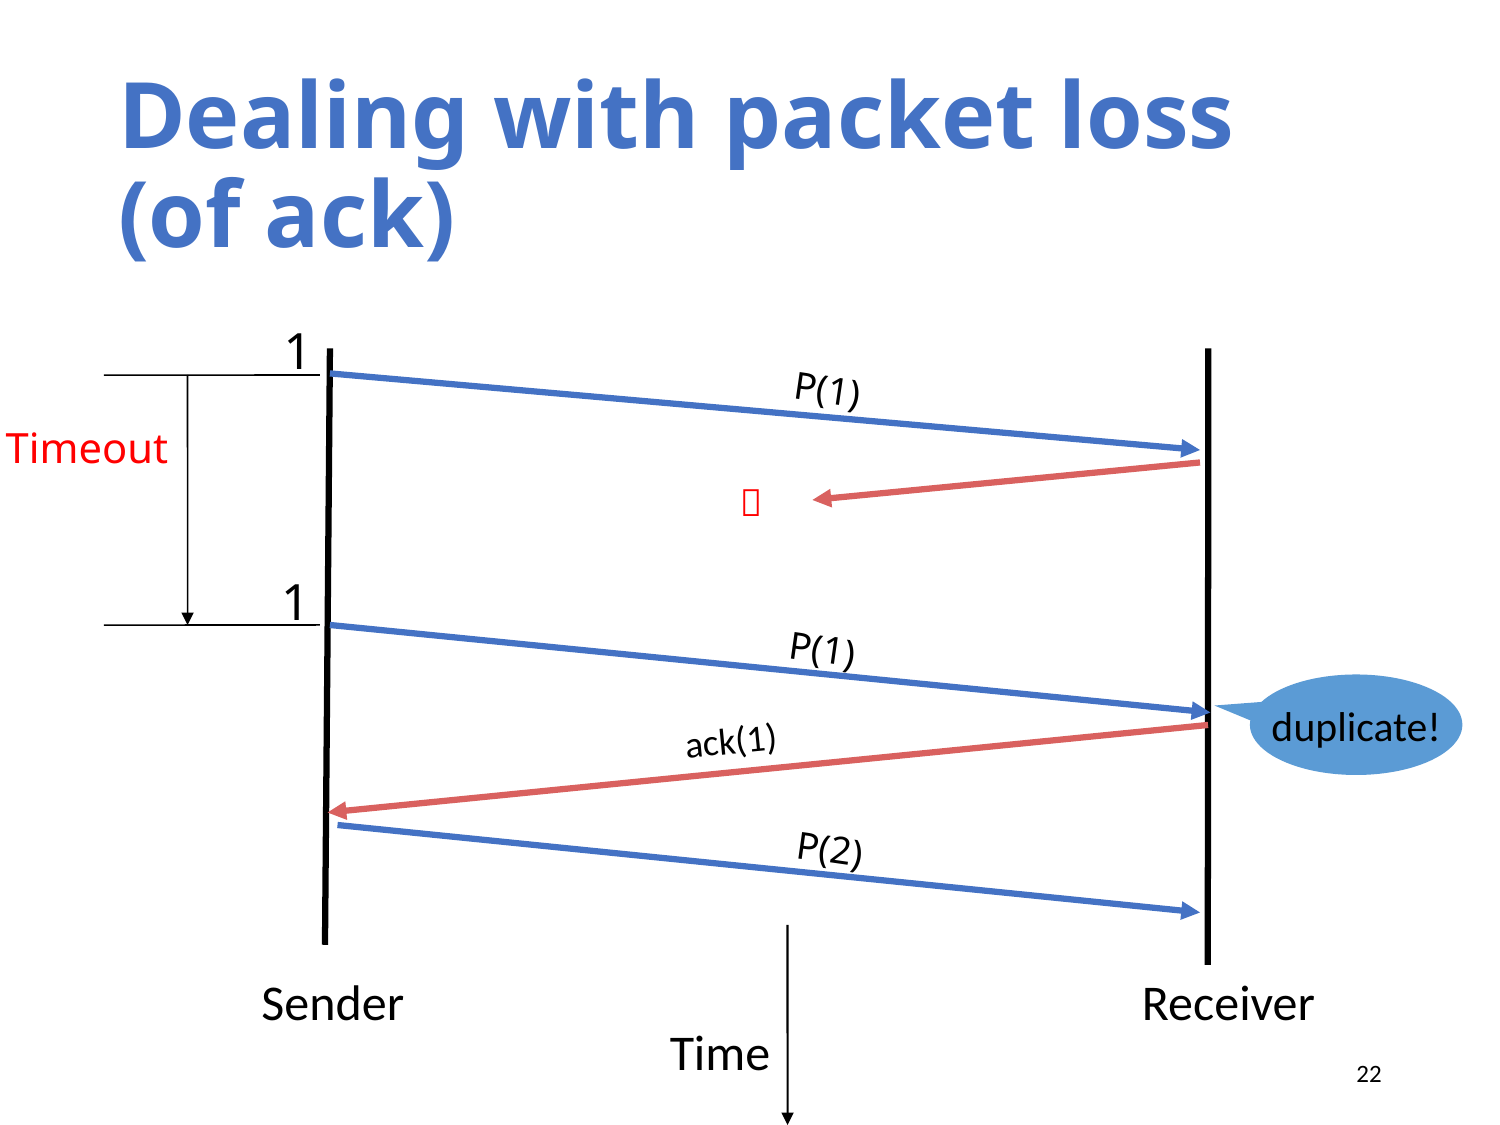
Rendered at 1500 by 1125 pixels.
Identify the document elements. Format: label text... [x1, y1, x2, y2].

text_box P(1) [776, 352, 879, 425]
slide_number 22 [1059, 1042, 1397, 1103]
text_box [812, 462, 1201, 505]
text_box Sender [246, 962, 420, 1038]
text_box Receiver [1126, 962, 1331, 1038]
text_box 1 [267, 563, 324, 637]
text_box 1 [270, 312, 326, 386]
text_box [866, 678, 1211, 718]
text_box [873, 879, 1201, 918]
text_box P(1) [771, 612, 874, 684]
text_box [0, 374, 320, 625]
text_box [327, 724, 1209, 818]
text_box P(2) [779, 812, 881, 884]
text_box duplicate! [1214, 674, 1463, 775]
text_box [781, 924, 794, 1125]
title Dealing with packet loss (of ack) [103, 59, 1397, 278]
text_box [871, 420, 1201, 456]
text_box ack(1) [667, 702, 795, 775]
text_box Time [654, 1012, 786, 1088]
text_box  [724, 471, 818, 532]
